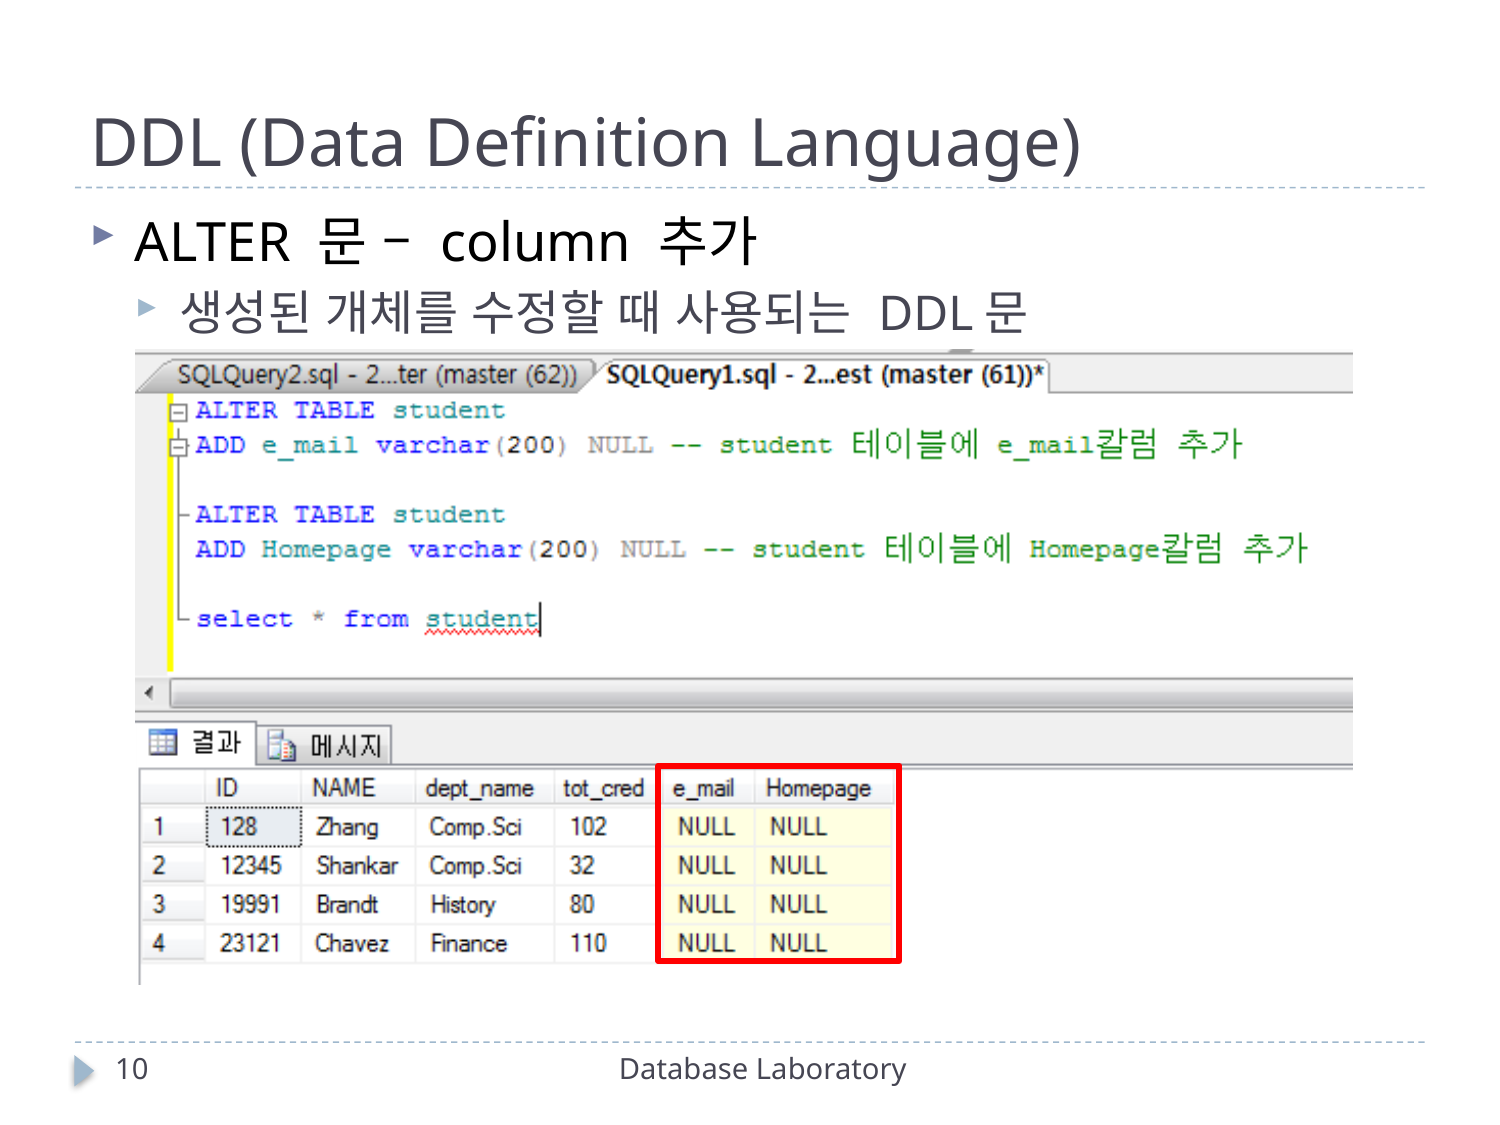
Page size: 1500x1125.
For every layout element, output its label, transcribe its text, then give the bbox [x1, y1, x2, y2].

slide_number 10 [100, 1042, 426, 1103]
list ALTER 문 – column 추가 생성된 개체를 수정할 때 사용되는 DDL문 [74, 199, 1426, 1011]
picture [135, 349, 1353, 986]
footer Database Laboratory [475, 1042, 1051, 1103]
title DDL (Data Definition Language) [74, 24, 1426, 188]
